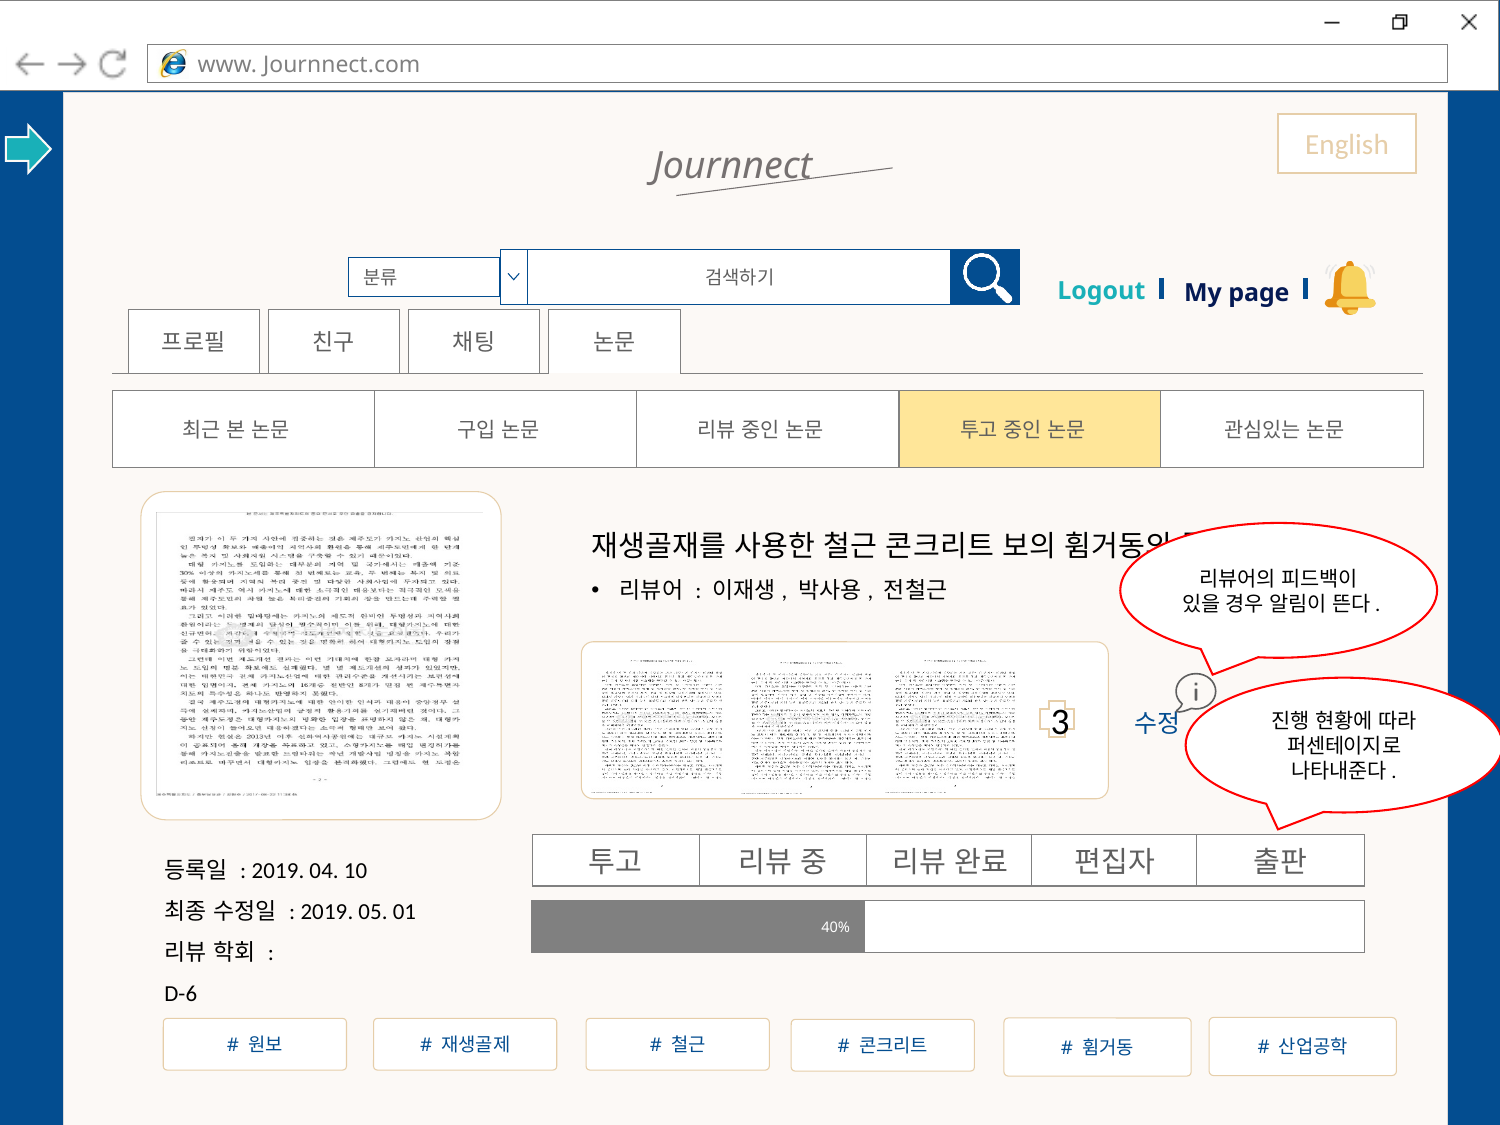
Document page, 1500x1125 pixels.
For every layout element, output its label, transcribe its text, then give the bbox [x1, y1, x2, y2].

text_box 재생골재를 사용한 철근 콘크리트 보의 휨거동의 특성 리뷰어 : 이재생, 박사용, 전철근 [576, 502, 1319, 611]
text_box # 콘크리트 [790, 1018, 976, 1073]
picture [155, 512, 483, 796]
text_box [348, 249, 528, 305]
picture [5, 47, 138, 85]
text_box 등록일 : 2019. 04. 10 최종 수정일 : 2019. 05. 01 리뷰 학회 : D-6 [149, 834, 514, 1014]
text_box [146, 43, 183, 84]
text_box [139, 490, 503, 821]
text_box [4, 122, 53, 176]
text_box My page [1169, 268, 1322, 309]
text_box # 재생골제 [372, 1017, 558, 1072]
text_box # 원보 [162, 1017, 348, 1072]
text_box [0, 0, 1499, 91]
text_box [531, 834, 1365, 953]
text_box www. Journnect.com [183, 41, 489, 84]
text_box [62, 92, 1448, 1125]
picture [156, 49, 189, 79]
picture [1281, 10, 1495, 39]
text_box Logout [1042, 267, 1199, 309]
picture [1322, 261, 1377, 315]
text_box [1175, 672, 1217, 713]
text_box [489, 43, 1448, 84]
text_box # 휨거동 [1002, 1016, 1193, 1078]
picture [885, 660, 1025, 793]
text_box # 철근 [585, 1017, 771, 1072]
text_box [112, 309, 1424, 374]
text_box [112, 390, 1424, 468]
text_box 검색하기 [524, 248, 950, 305]
text_box English [1277, 113, 1417, 174]
text_box [950, 248, 957, 305]
text_box 리뷰어의 피드백이 있을 경우 알림이 뜬다. [1119, 521, 1439, 676]
text_box Journnect [597, 113, 868, 214]
text_box 3 [1039, 700, 1075, 738]
text_box # 산업공학 [1208, 1016, 1398, 1077]
picture [741, 662, 881, 795]
picture [957, 247, 1017, 308]
picture [591, 660, 732, 793]
text_box 수정 [1120, 699, 1223, 745]
text_box [580, 640, 1110, 800]
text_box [676, 167, 893, 196]
text_box 진행 현황에 따라 퍼센테이지로 나타내준다. [1184, 676, 1500, 831]
